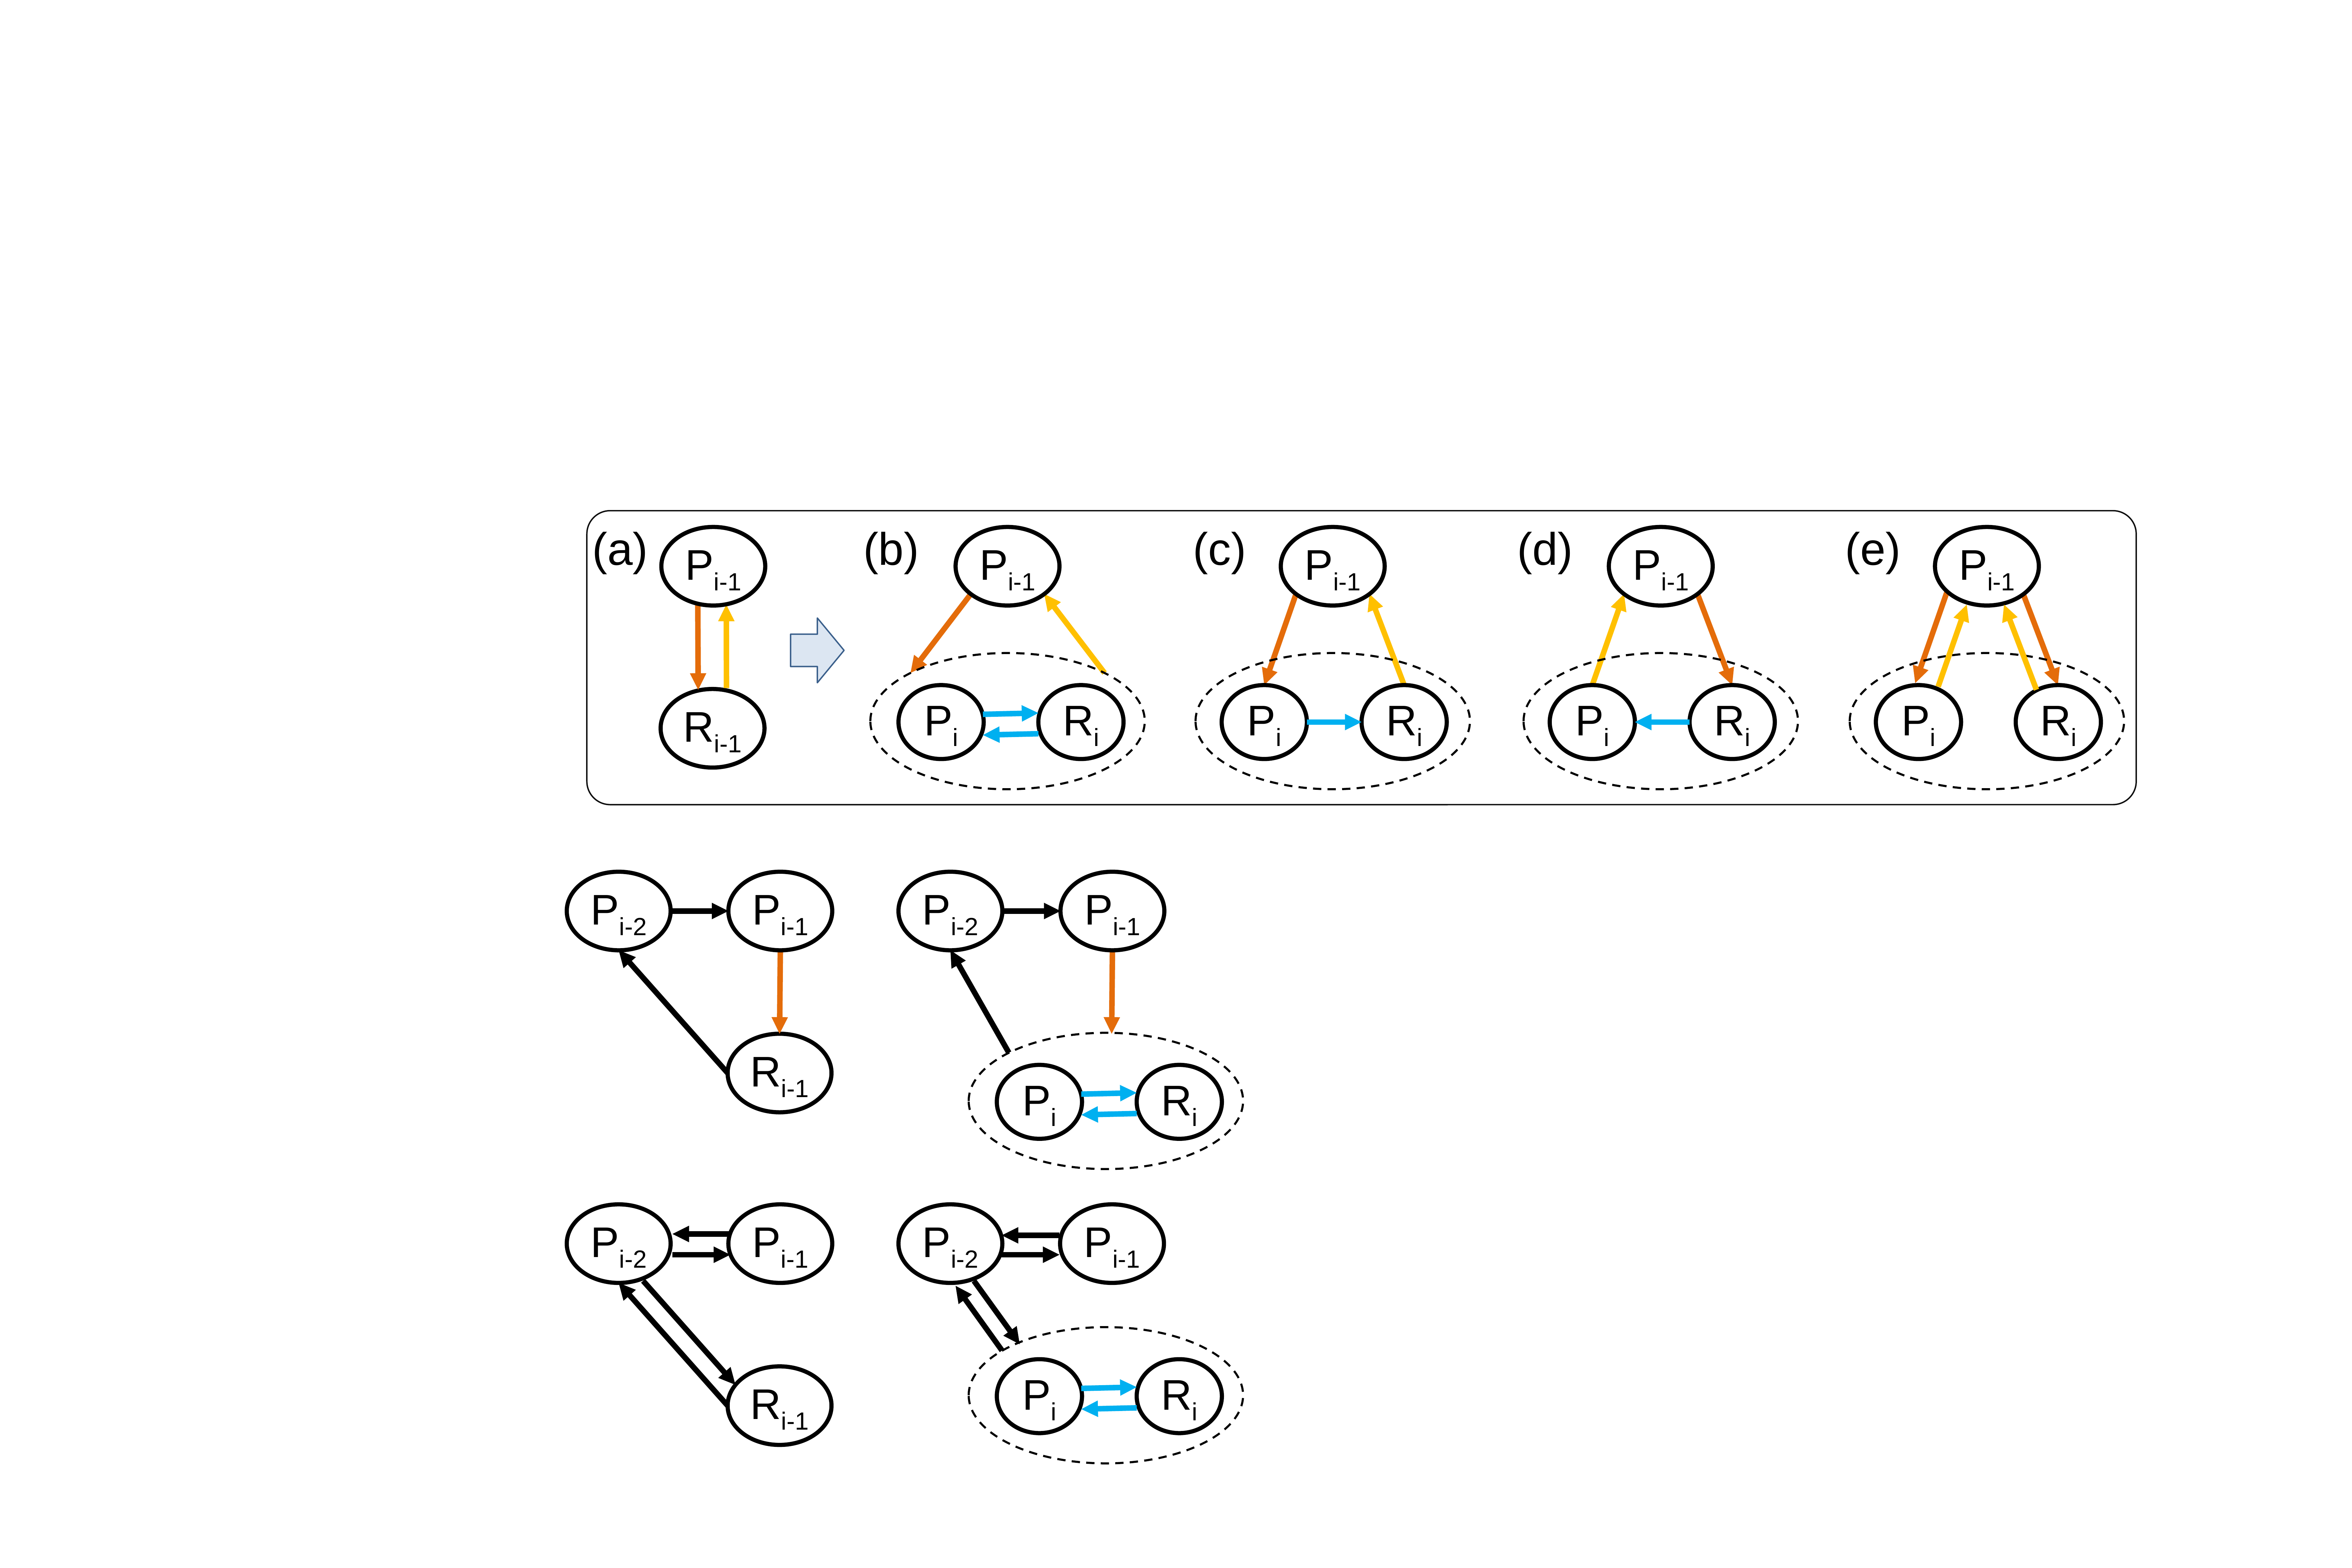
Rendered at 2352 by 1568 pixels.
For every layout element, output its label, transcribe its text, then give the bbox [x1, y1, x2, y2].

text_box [567, 871, 833, 1113]
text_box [898, 1204, 1164, 1351]
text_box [968, 1327, 1243, 1463]
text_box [1523, 527, 1798, 789]
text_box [1938, 604, 1967, 687]
text_box (a) [587, 517, 593, 526]
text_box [870, 527, 1145, 789]
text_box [660, 527, 766, 768]
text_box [1195, 527, 1470, 789]
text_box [968, 1032, 1243, 1169]
text_box (e) [1840, 517, 1906, 577]
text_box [567, 1204, 833, 1445]
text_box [898, 871, 1165, 1053]
text_box [586, 510, 2137, 805]
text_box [2004, 604, 2037, 690]
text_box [1850, 527, 2124, 789]
